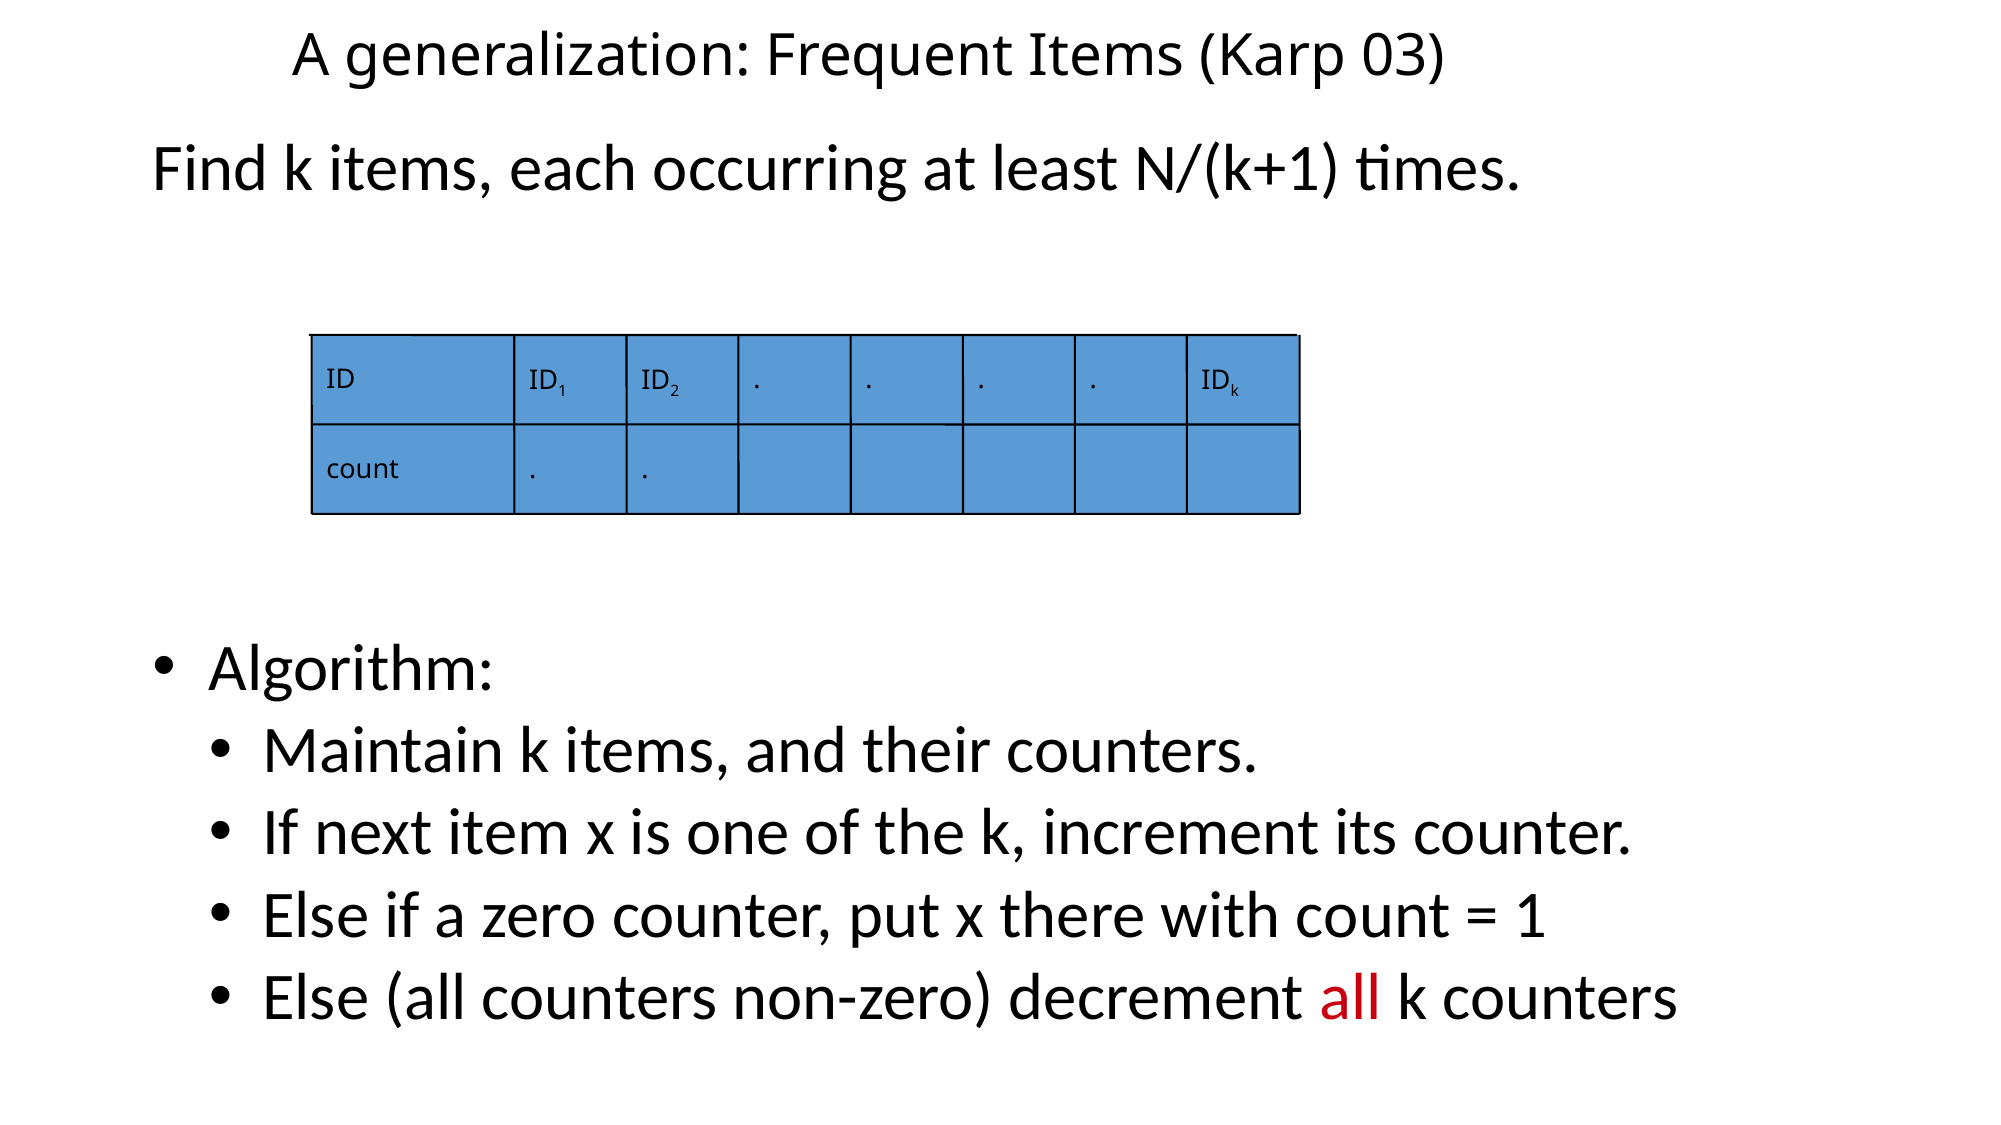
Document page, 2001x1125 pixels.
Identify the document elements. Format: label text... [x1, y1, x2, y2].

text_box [308, 334, 1300, 514]
list Find k items, each occurring at least N/(k+1) times. Algorithm: Maintain k items, and their counters. If next item x is one of the k, increment its counter. Else if a zero counter, put x there with count = 1 Else (all counters non-zero) decrement all k counters [137, 125, 1863, 1014]
title A generalization: Frequent Items (Karp 03) [277, 10, 1726, 102]
